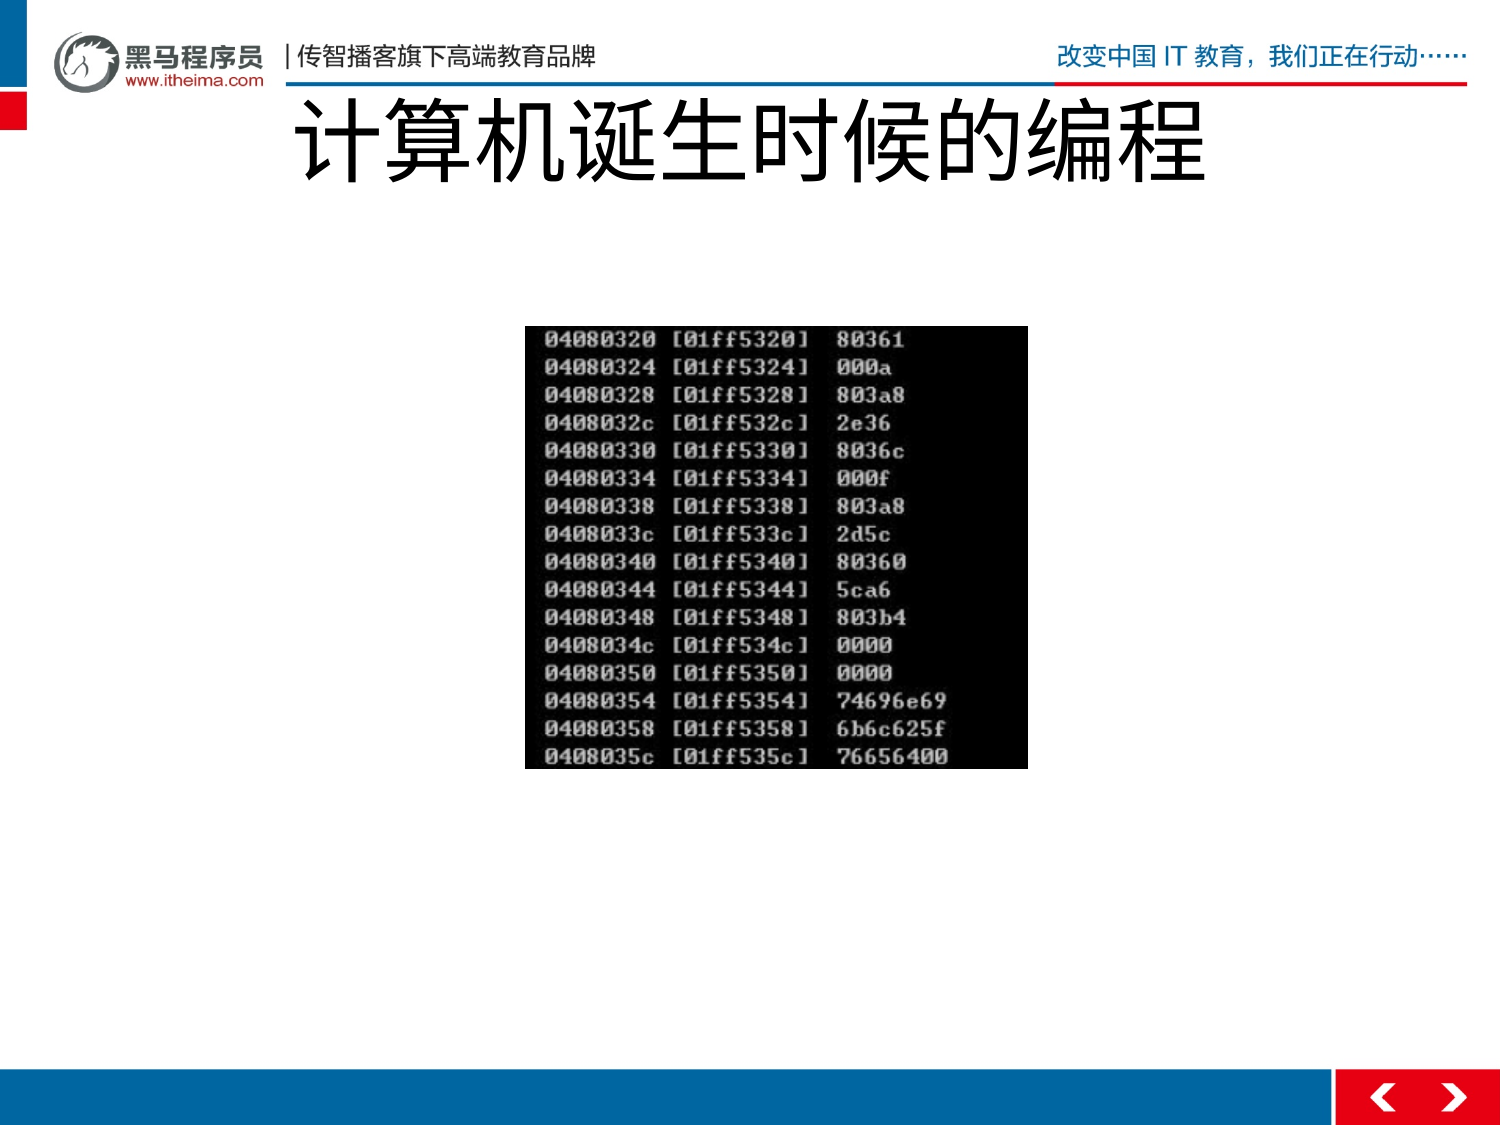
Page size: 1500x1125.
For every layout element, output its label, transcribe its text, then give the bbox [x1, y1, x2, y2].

picture [0, 0, 1500, 1125]
title 计算机诞生时候的编程 [75, 45, 1425, 233]
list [525, 325, 1028, 769]
